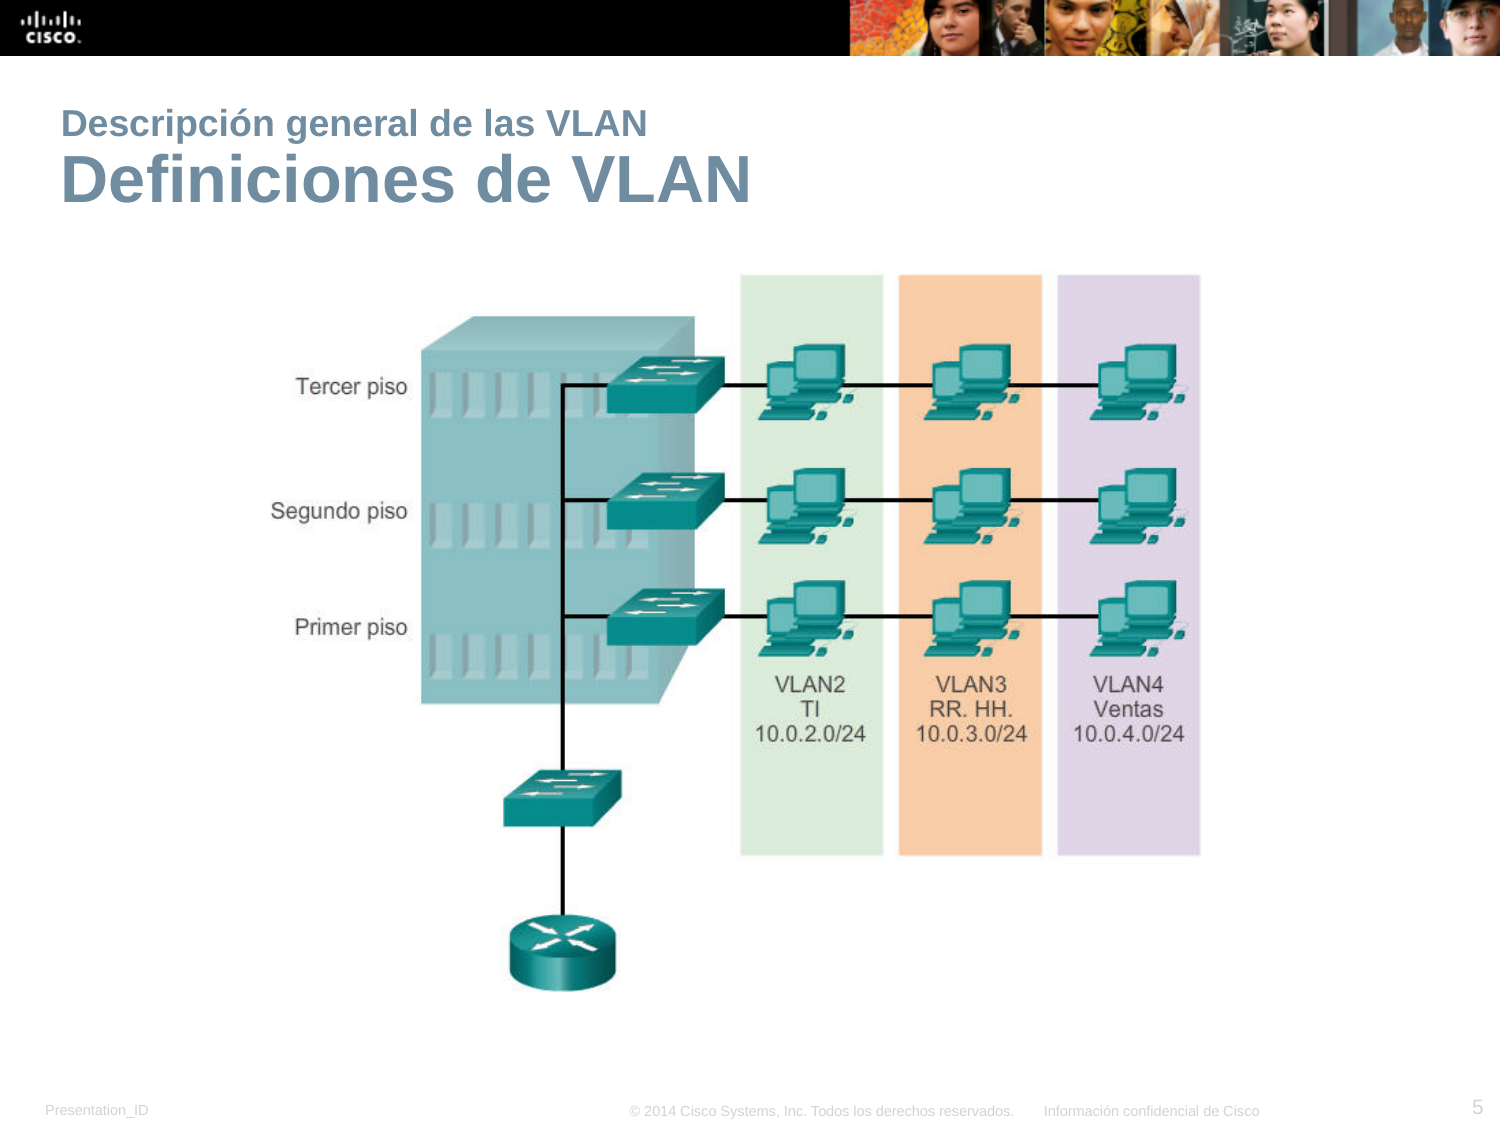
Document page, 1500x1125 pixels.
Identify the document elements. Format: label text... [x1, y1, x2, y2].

title Descripción general de las VLAN Definiciones de VLAN [47, 85, 1384, 224]
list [249, 259, 1264, 1022]
picture [0, 0, 1500, 56]
